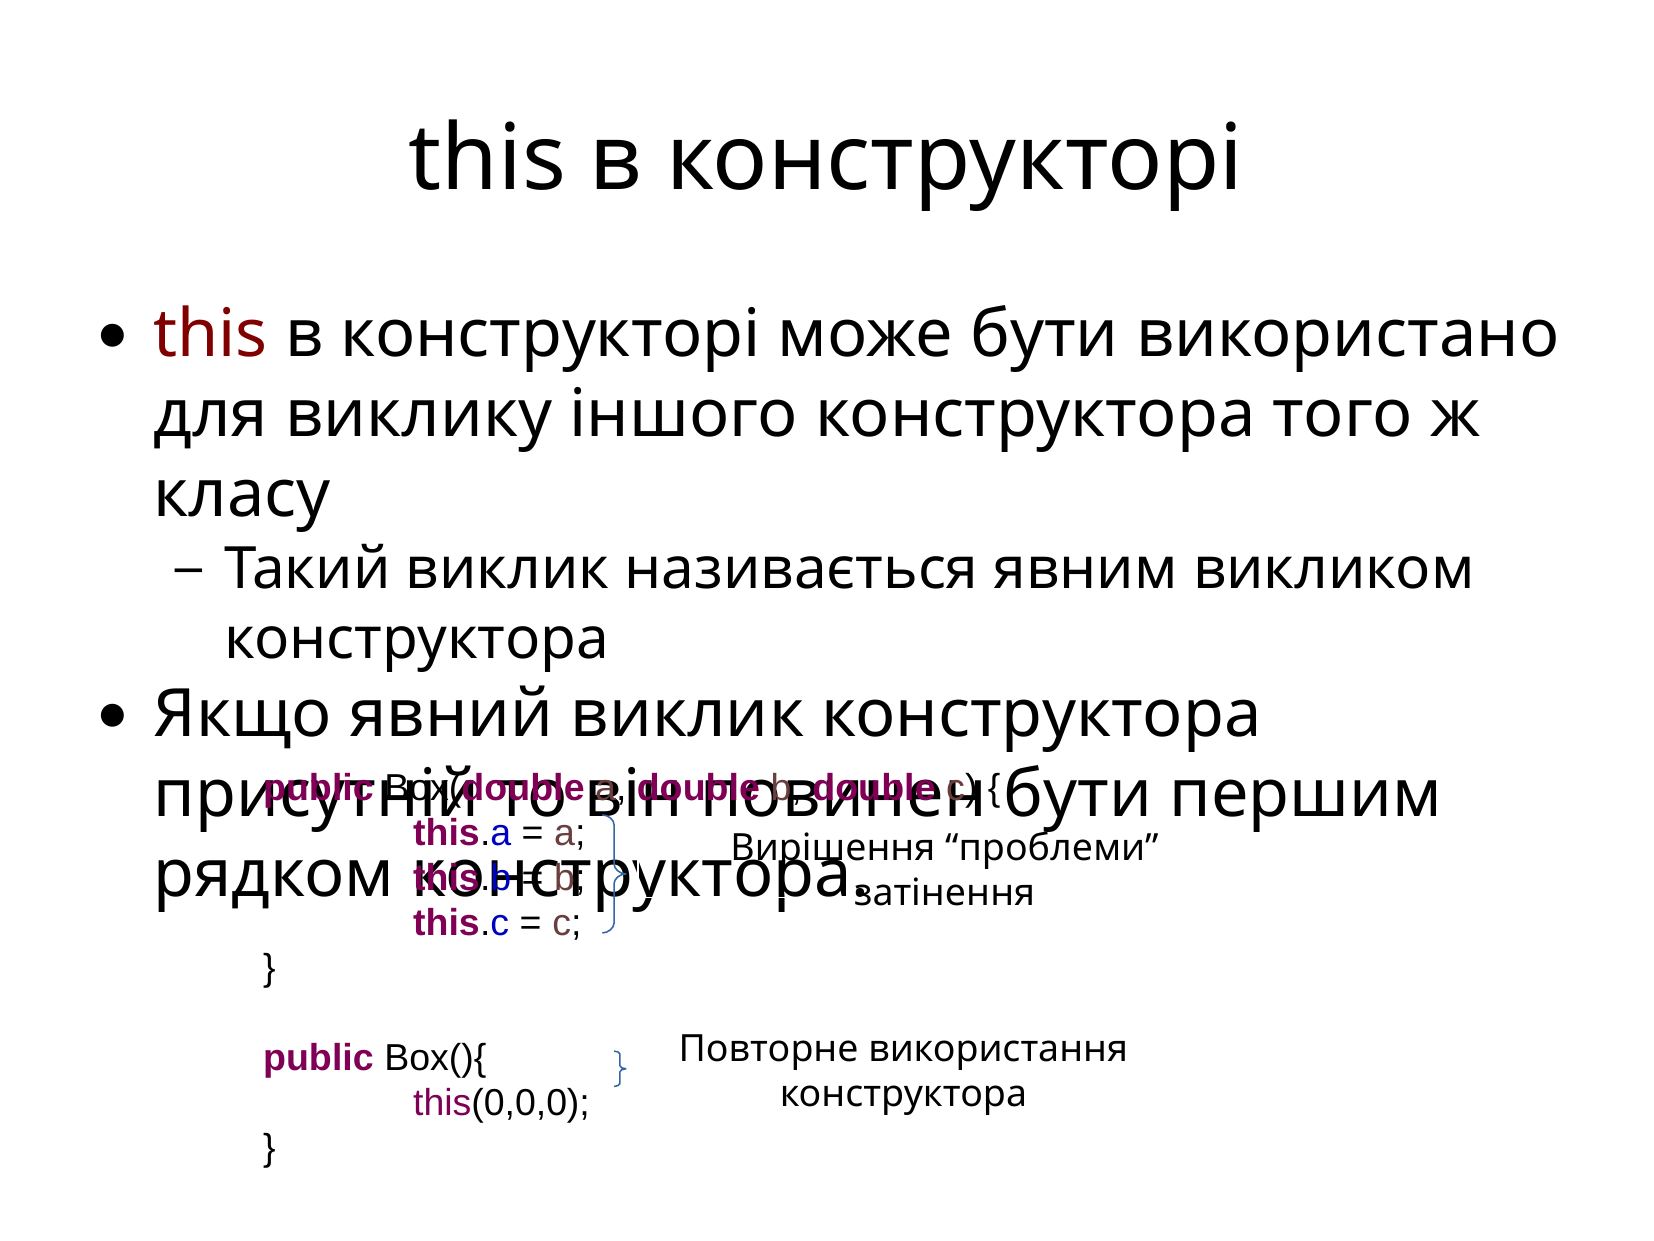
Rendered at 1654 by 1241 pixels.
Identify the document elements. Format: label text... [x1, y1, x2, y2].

text_box [614, 1051, 626, 1087]
text_box Повторне використання конструктора [596, 1039, 1211, 1099]
text_box this в конструкторі може бути використано для виклику іншого конструктора того ж класу Такий виклик називається явним викликом конструктора Якщо явний виклик конструктора присутній то він повинен бути першим рядком конструктора. [82, 290, 1571, 721]
text_box Вирішення “проблеми” затінення [637, 838, 1252, 898]
text_box [602, 814, 626, 933]
text_box public Box(double a, double b, double c) { this.a = a; this.b = b; this.c = c; } public Box(){ this(0,0,0); } [248, 755, 1418, 1170]
text_box this в конструкторі [82, 49, 1571, 257]
